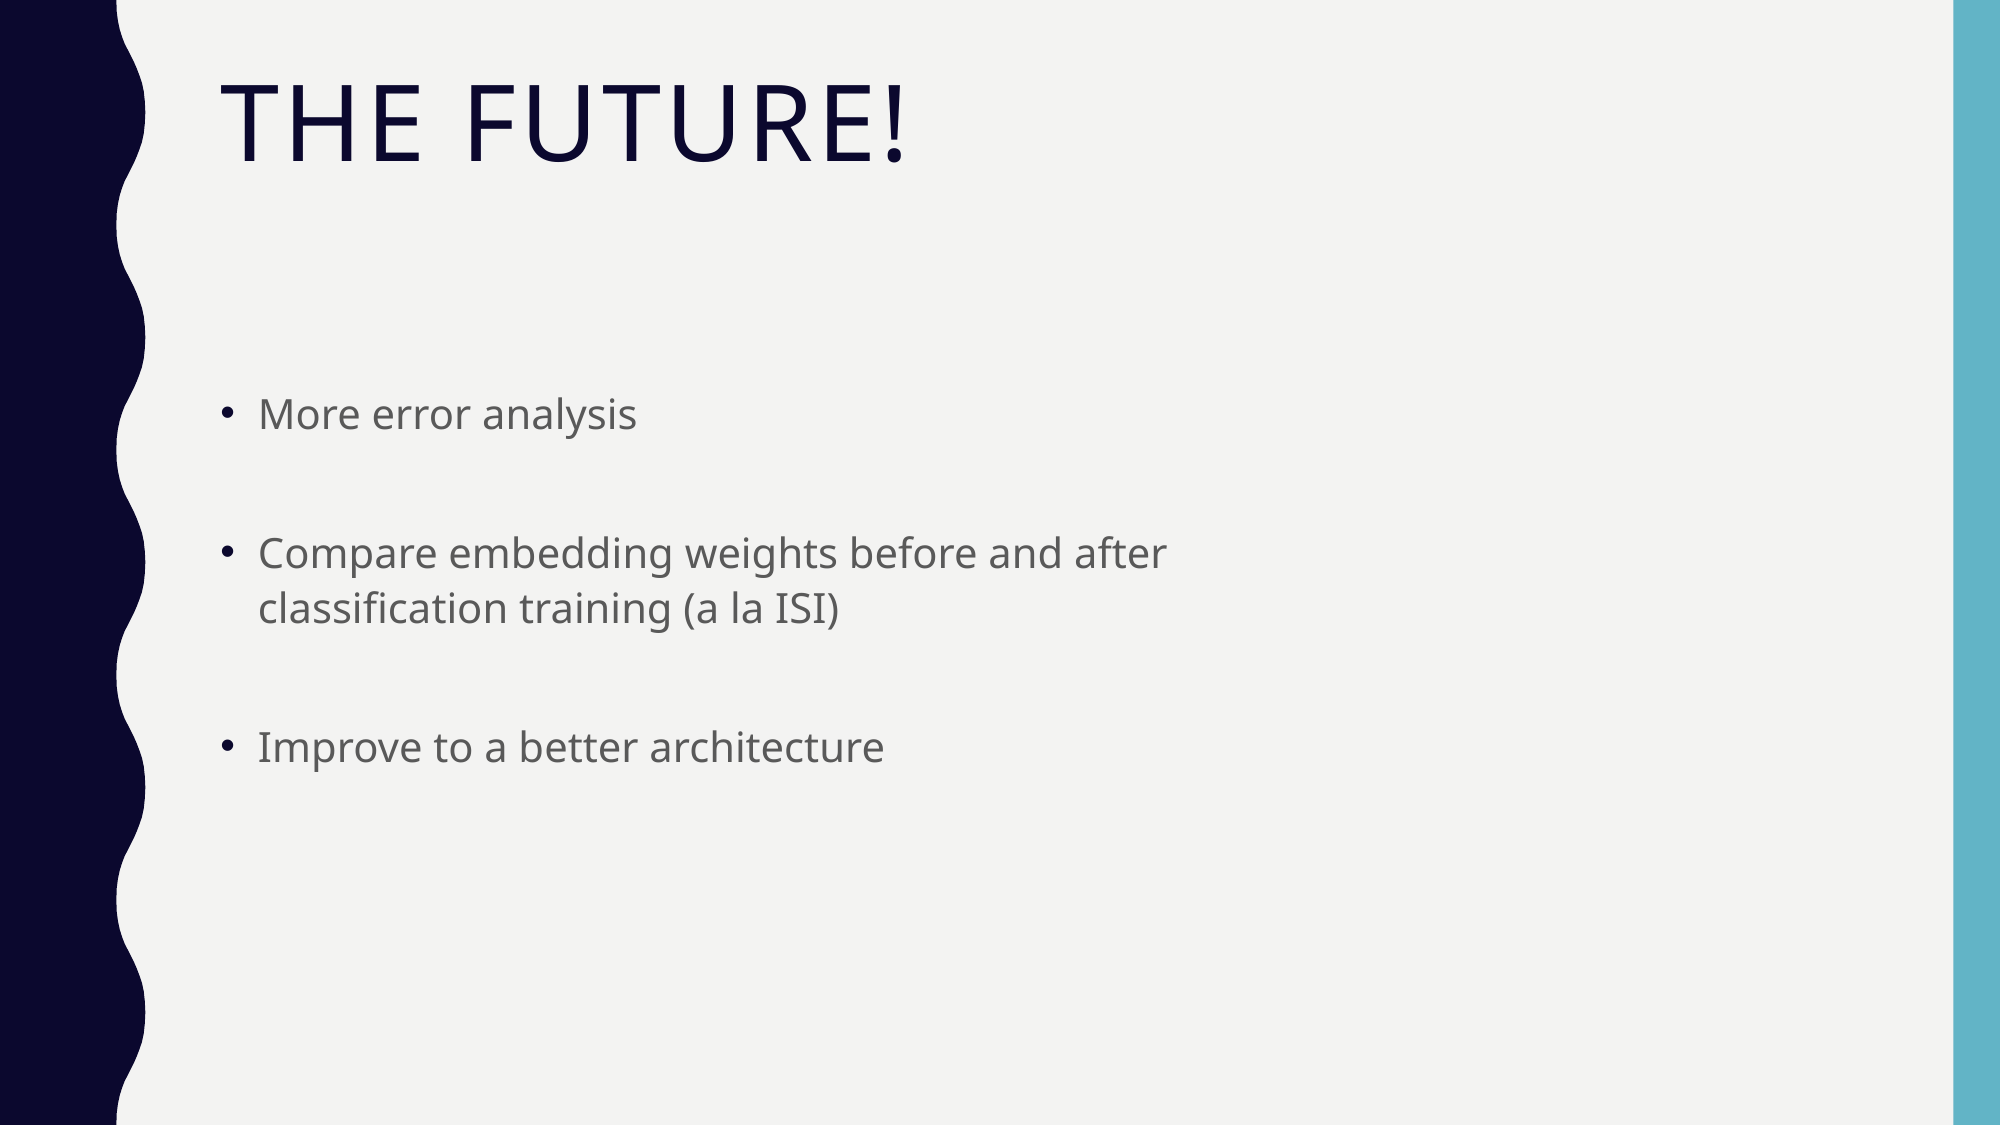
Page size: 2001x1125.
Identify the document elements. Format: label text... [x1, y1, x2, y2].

list More error analysis Compare embedding weights before and after classification training (a la ISI) Improve to a better architecture [205, 375, 1199, 965]
title The Future! [205, 62, 1875, 308]
